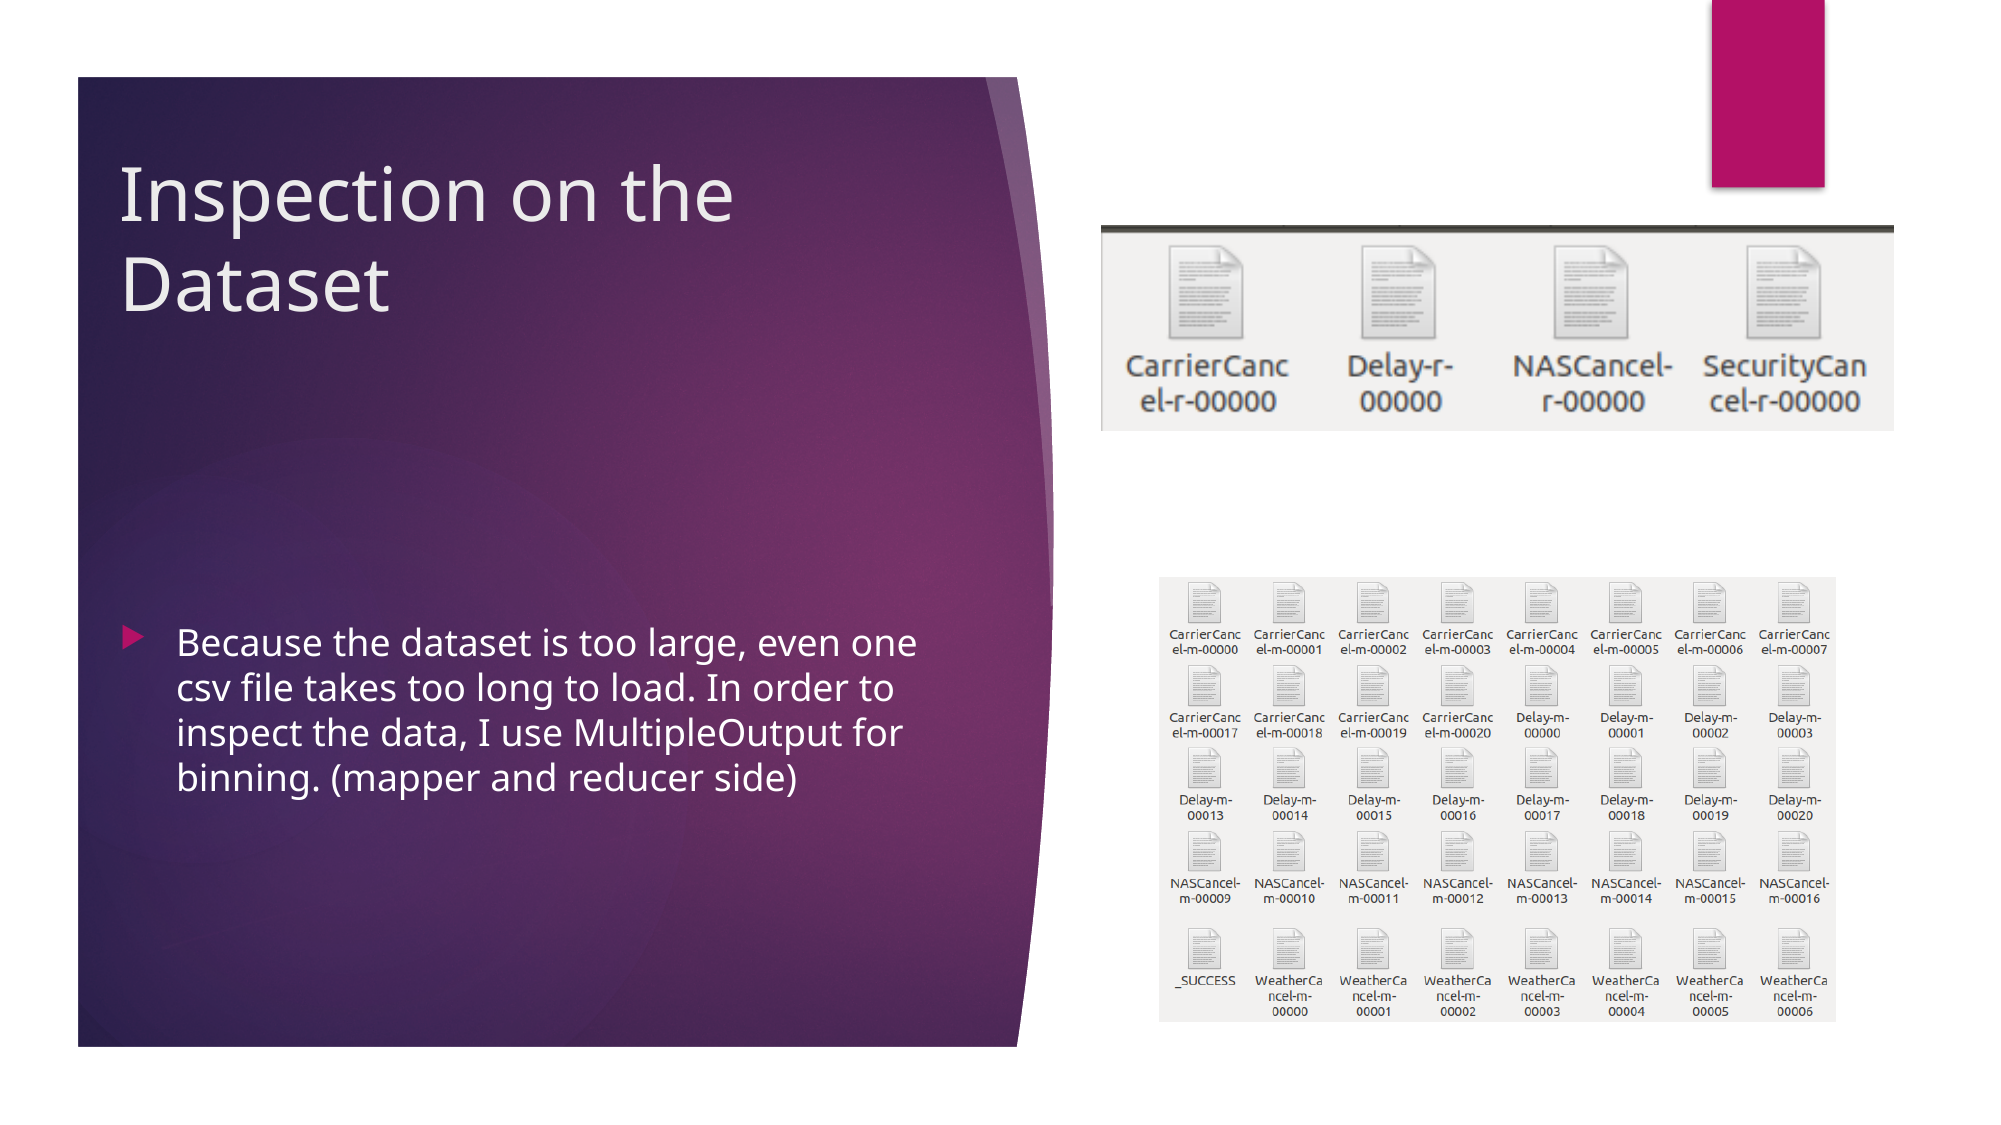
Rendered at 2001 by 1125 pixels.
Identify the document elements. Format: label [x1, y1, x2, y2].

picture [1101, 225, 1894, 431]
picture [1158, 577, 1836, 1023]
text_box [0, 0, 2000, 1125]
